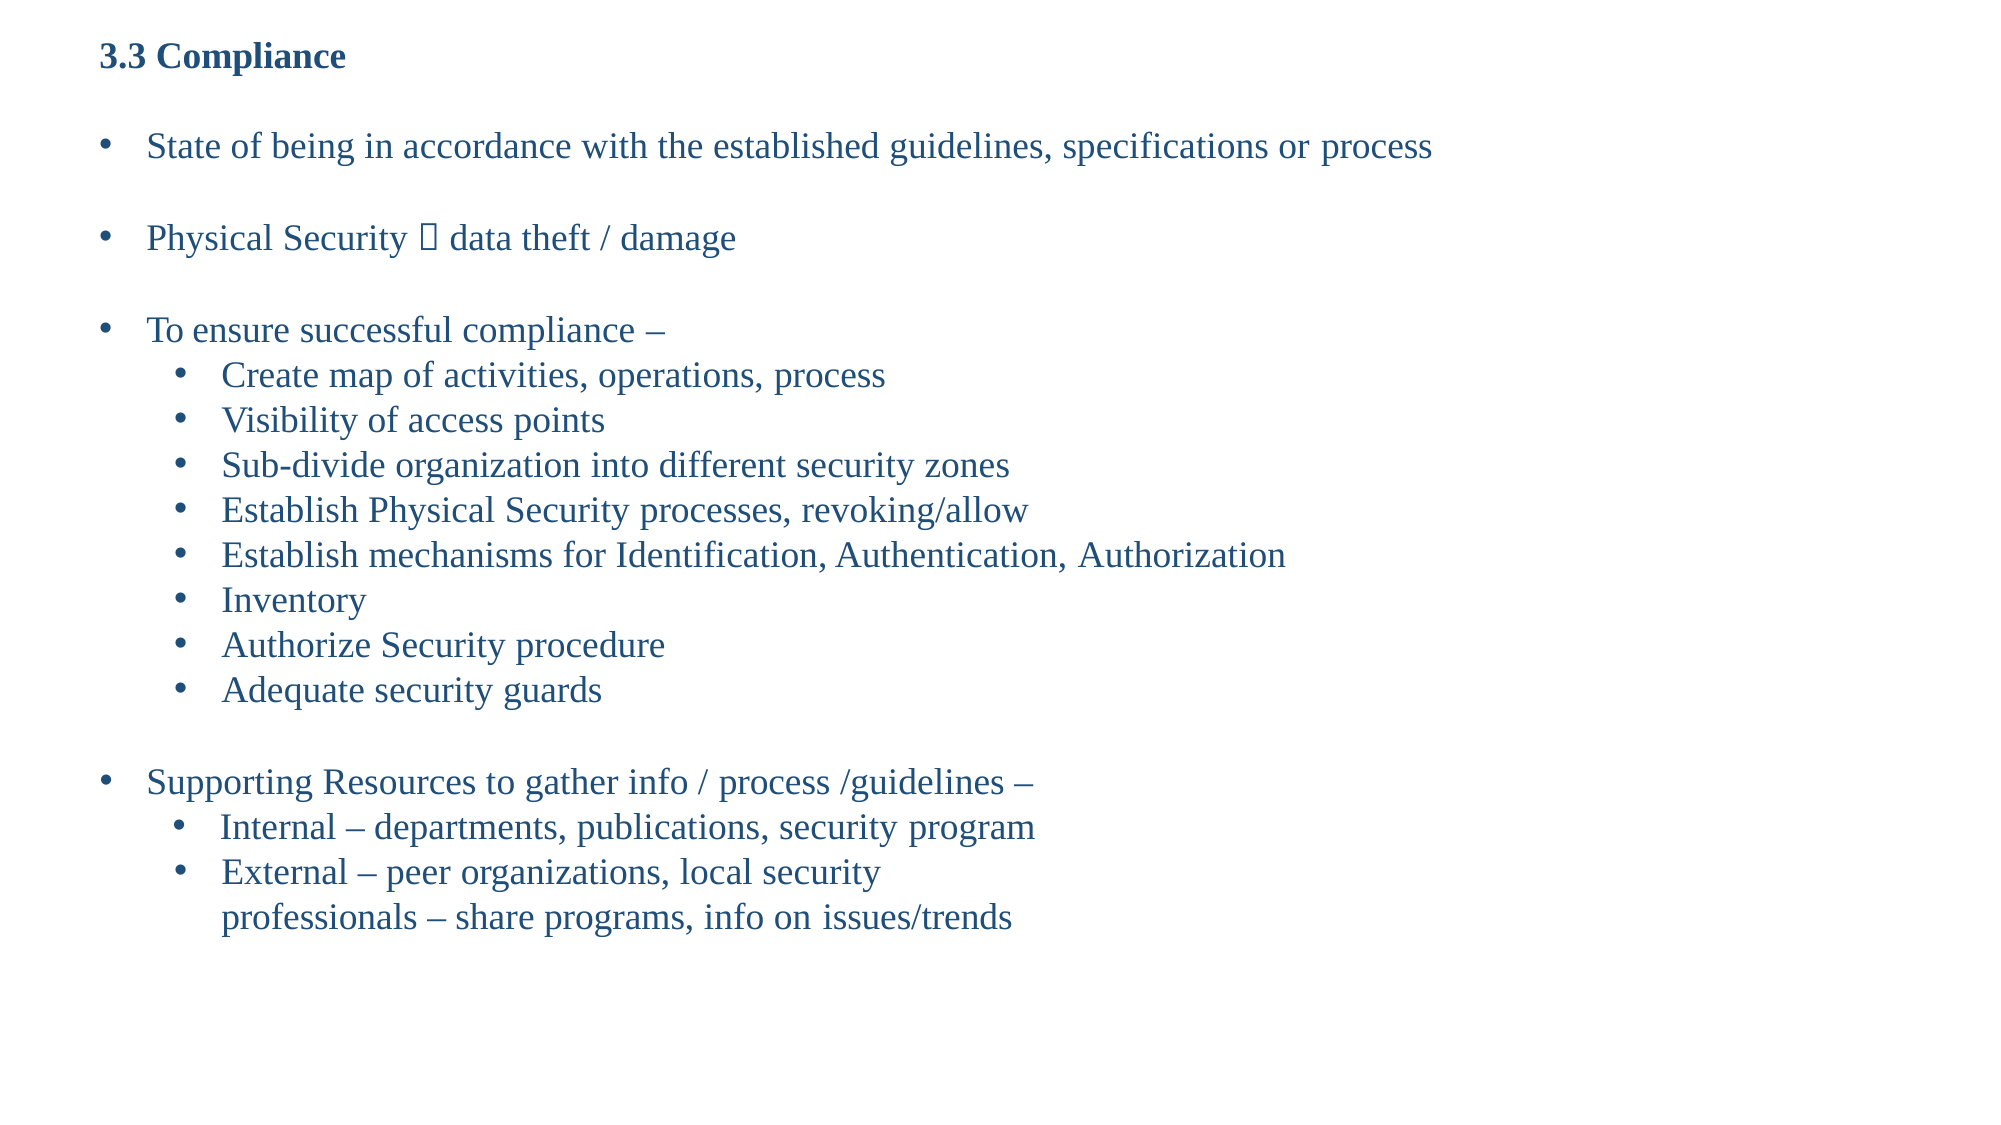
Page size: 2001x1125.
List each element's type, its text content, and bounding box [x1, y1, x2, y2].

text_box State of being in accordance with the established guidelines, specifications or process Physical Security  data theft / damage To ensure successful compliance – Create map of activities, operations, process Visibility of access points Sub-divide organization into different security zones Establish Physical Security processes, revoking/allow Establish mechanisms for Identification, Authentication, Authorization Inventory Authorize Security procedure Adequate security guards Supporting Resources to gather info / process /guidelines – Internal – departments, publications, security program External – peer organizations, local security professionals – share programs, info on issues/trends [97, 119, 1686, 938]
title 3.3 Compliance [97, 29, 350, 119]
